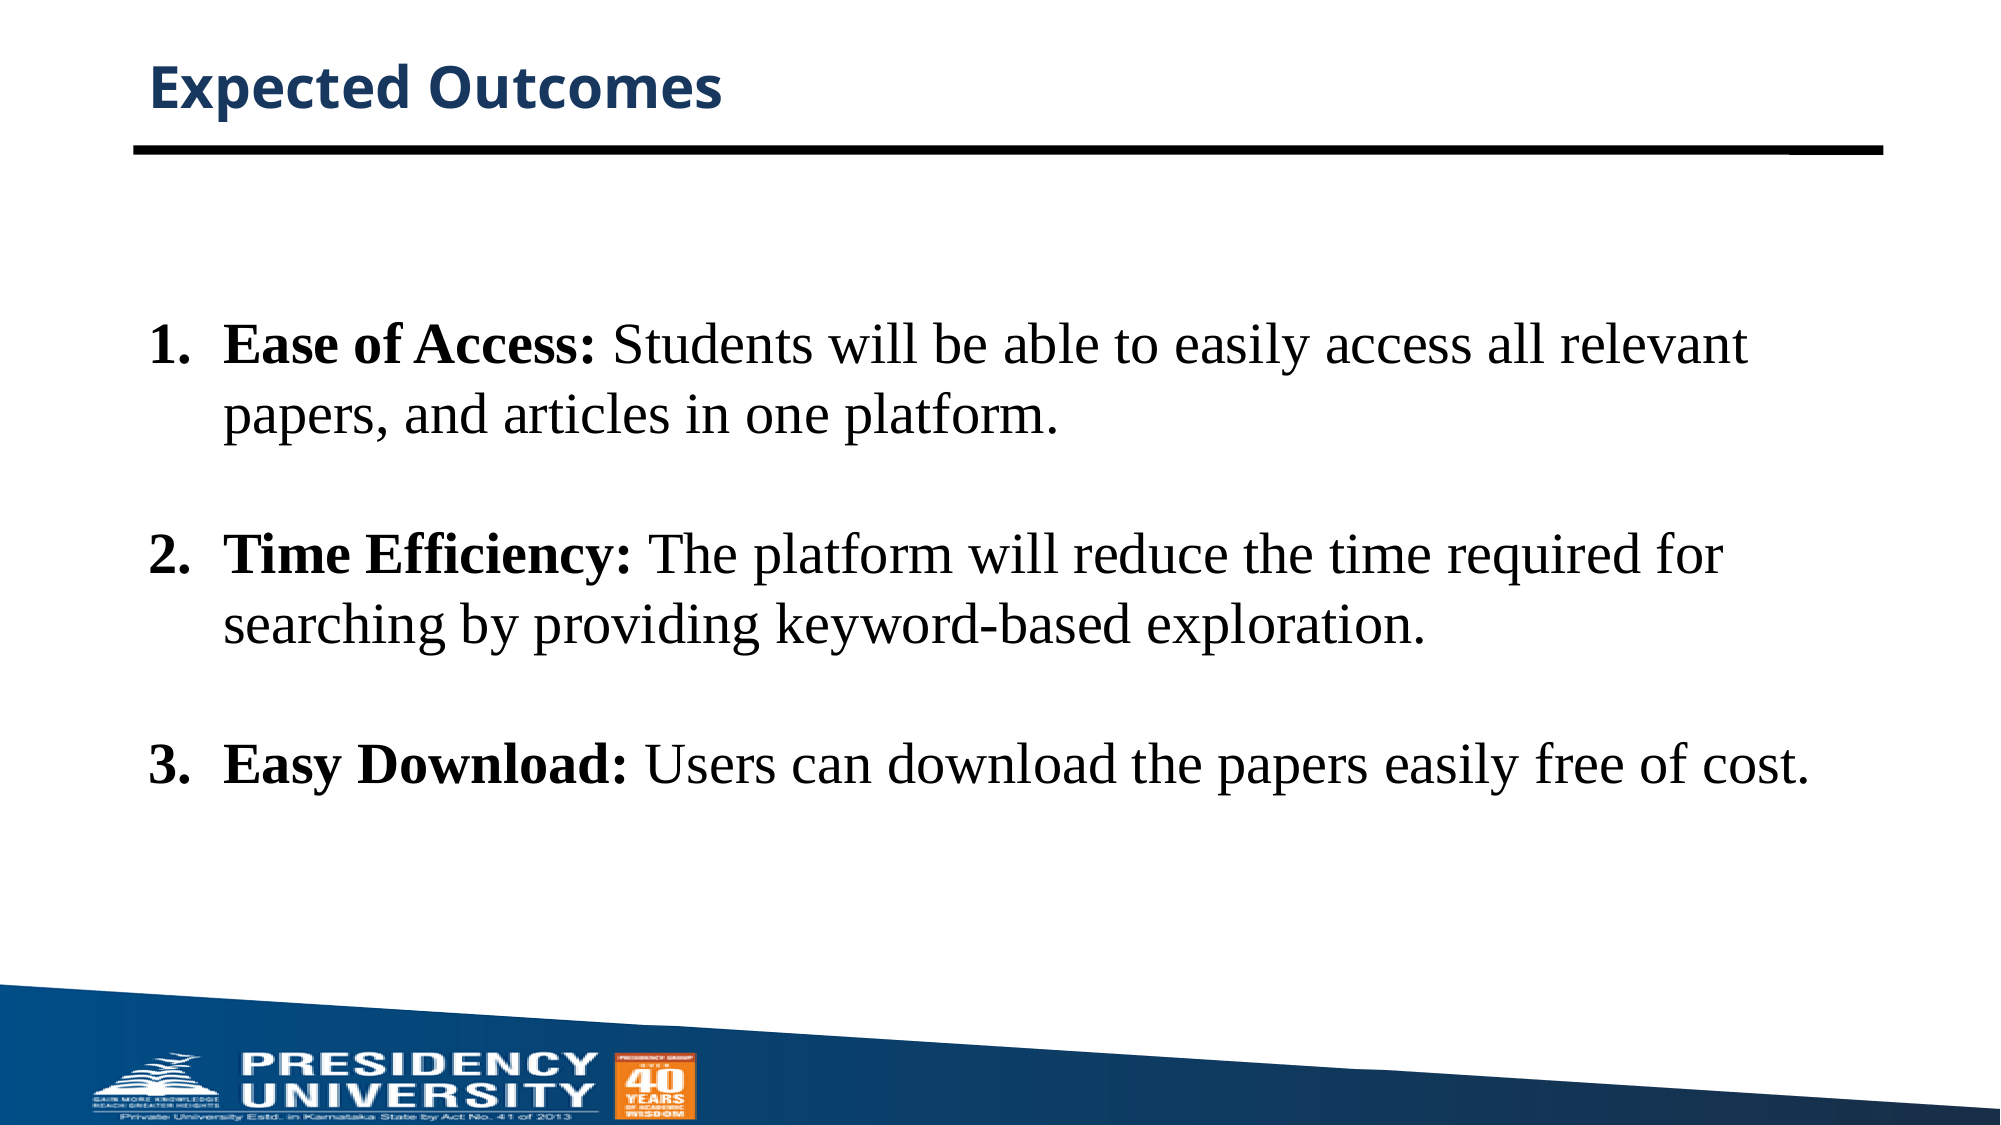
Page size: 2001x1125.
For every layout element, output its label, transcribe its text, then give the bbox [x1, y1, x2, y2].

title Expected Outcomes [133, 45, 1884, 125]
picture [0, 982, 2000, 1125]
text_box Ease of Access: Students will be able to easily access all relevant papers, and articles in one platform. Time Efficiency: The platform will reduce the time required for searching by providing keyword-based exploration. Easy Download: Users can download the papers easily free of cost. [133, 298, 1884, 803]
